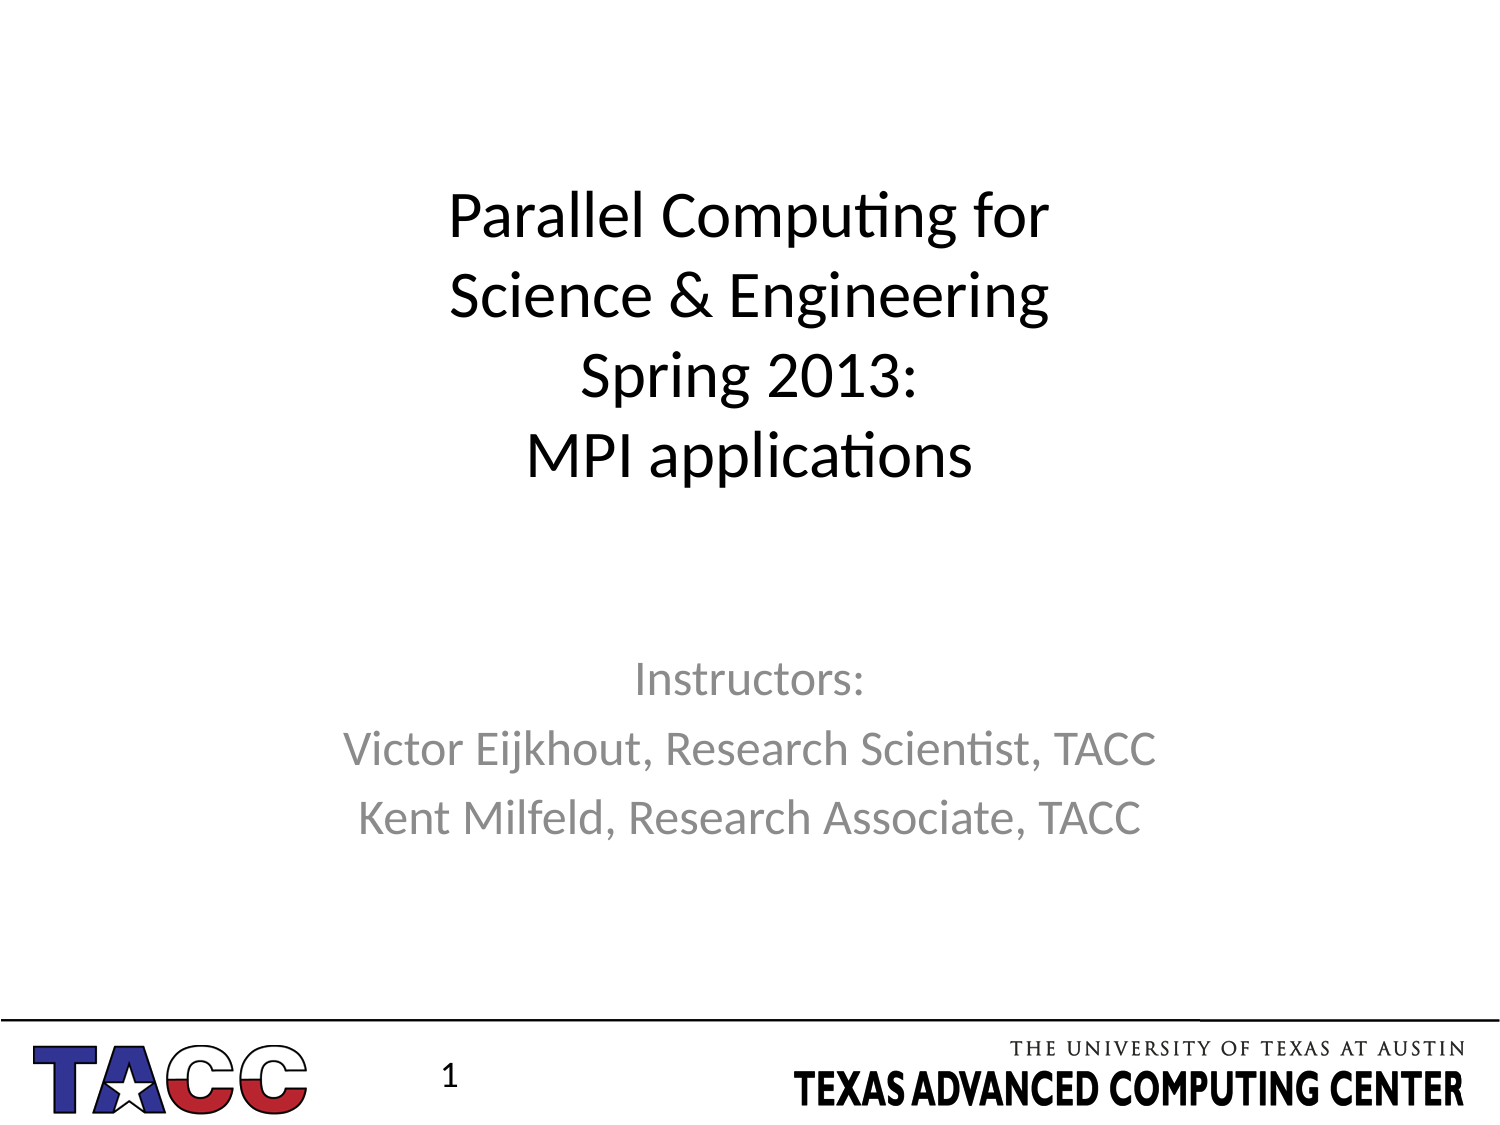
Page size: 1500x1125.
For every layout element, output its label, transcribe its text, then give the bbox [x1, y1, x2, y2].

picture [0, 1018, 1500, 1125]
title Parallel Computing for Science & Engineering Spring 2013: MPI applications [112, 112, 1388, 550]
slide_number 1 [425, 1042, 775, 1103]
subtitle Instructors: Victor Eijkhout, Research Scientist, TACC Kent Milfeld, Research Associate, TACC [225, 637, 1275, 925]
